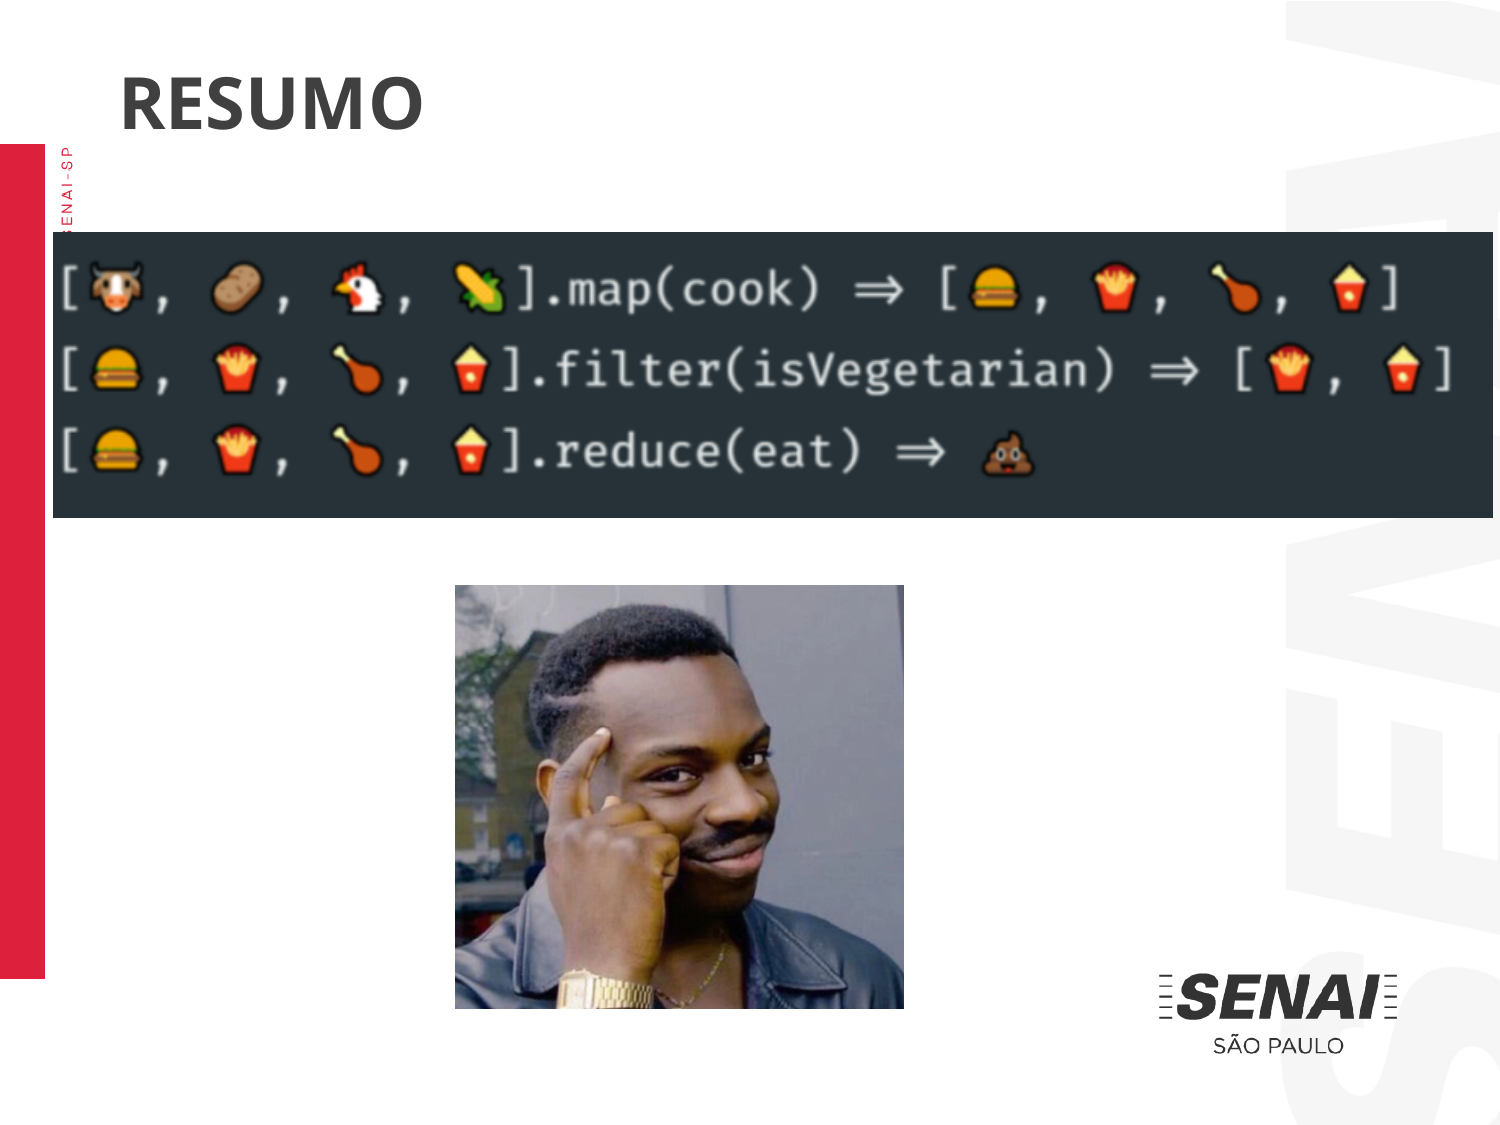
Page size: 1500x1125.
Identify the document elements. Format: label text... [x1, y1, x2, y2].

picture [0, 0, 1500, 1125]
list RESUMO [103, 59, 1397, 153]
